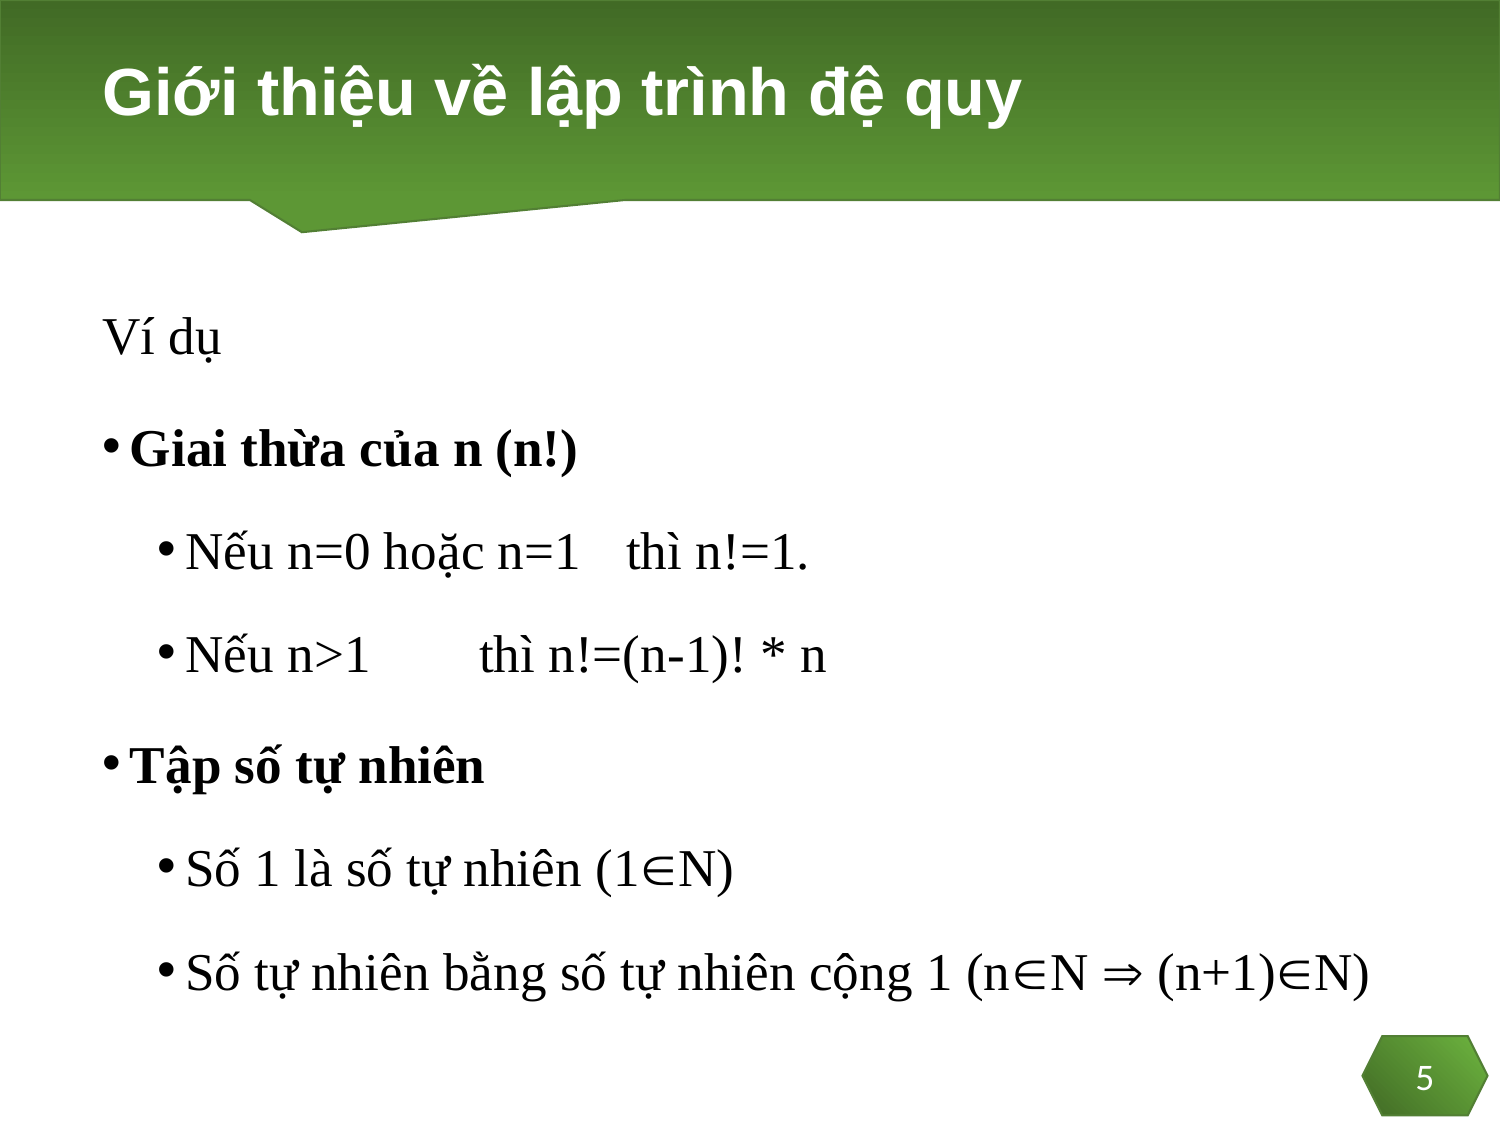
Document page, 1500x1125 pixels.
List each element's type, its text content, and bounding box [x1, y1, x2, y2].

list Ví dụ Giai thừa của n (n!) Nếu n=0 hoặc n=1 thì n!=1. Nếu n>1 thì n!=(n-1)! * n Tập số tự nhiên Số 1 là số tự nhiên (1N) Số tự nhiên bằng số tự nhiên cộng 1 (nN  (n+1)N) [87, 262, 1438, 1014]
title Giới thiệu về lập trình đệ quy [87, 12, 1413, 175]
